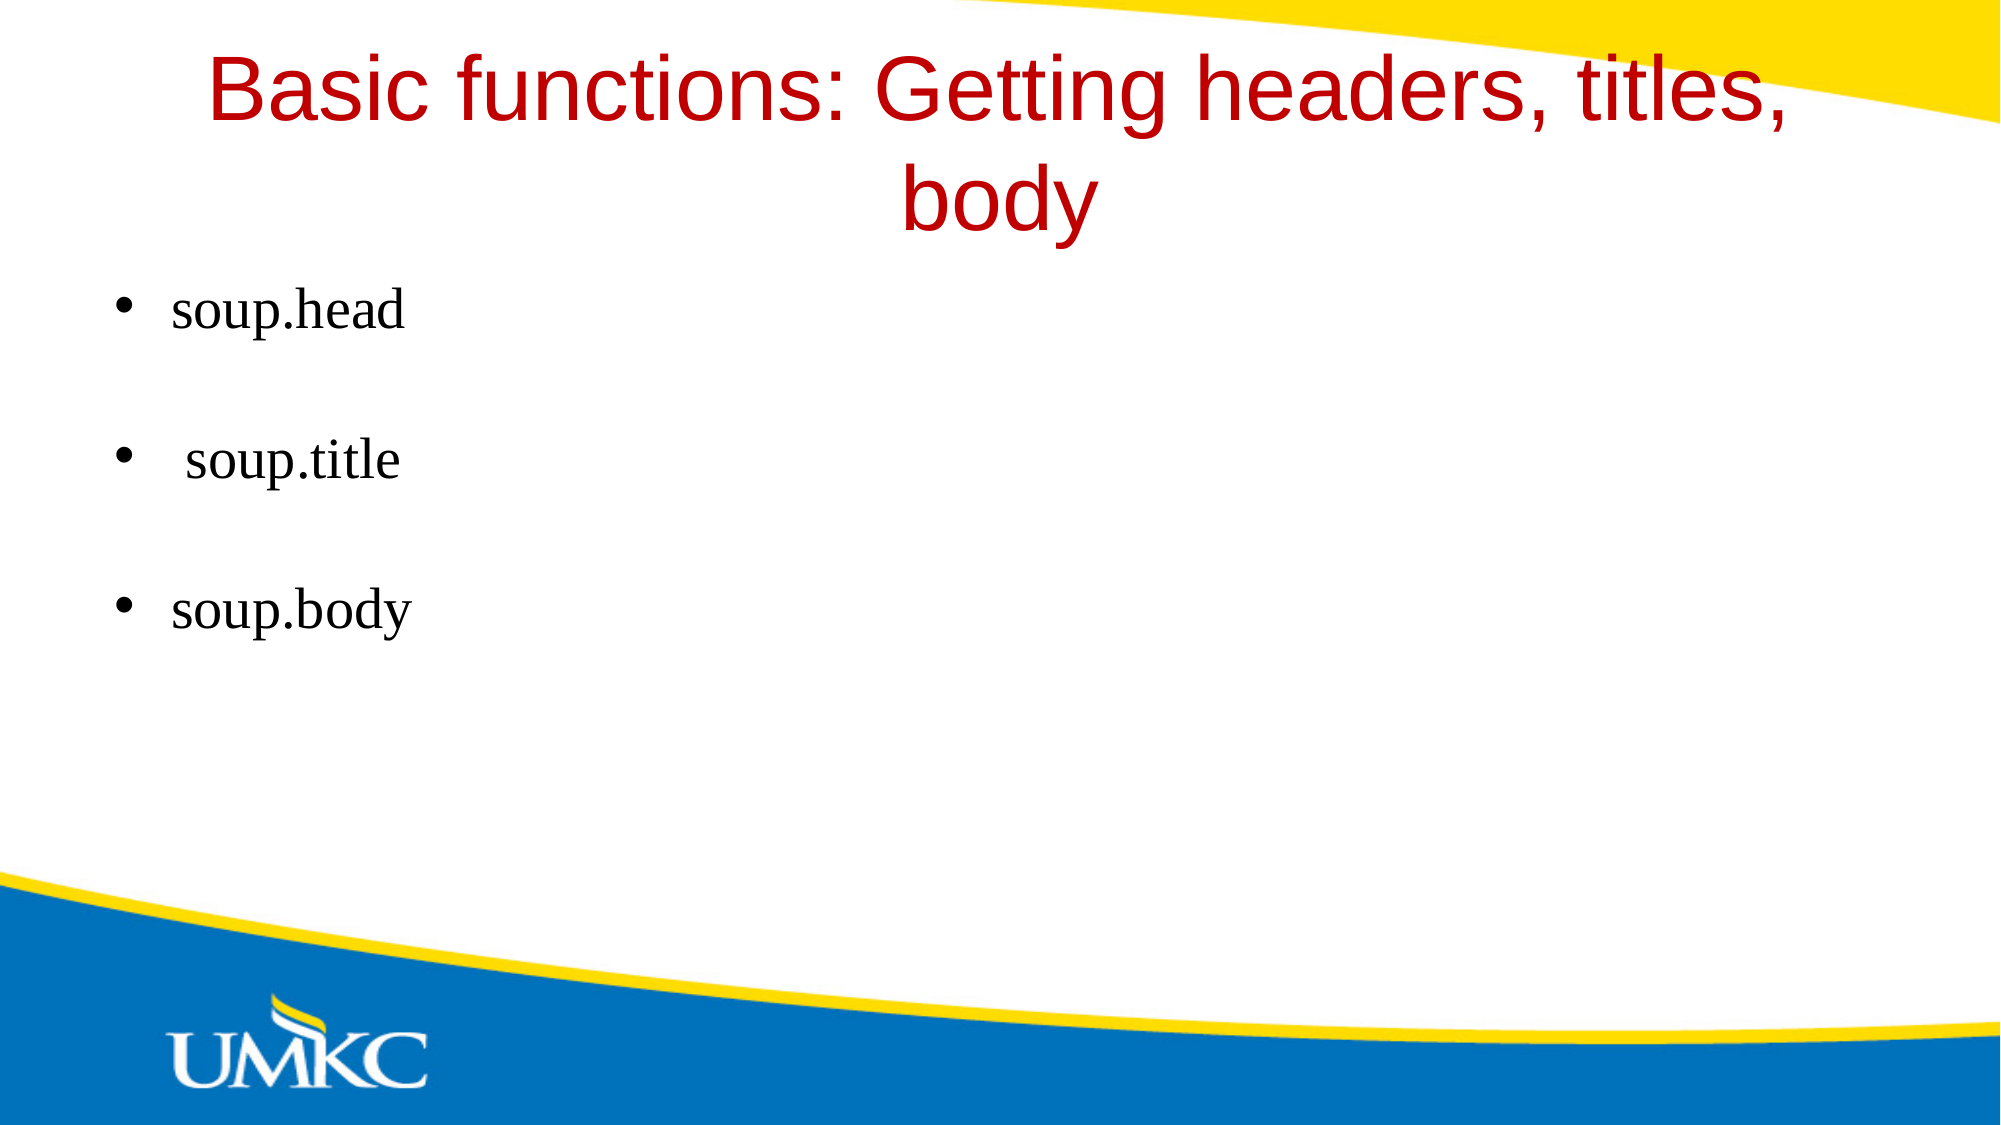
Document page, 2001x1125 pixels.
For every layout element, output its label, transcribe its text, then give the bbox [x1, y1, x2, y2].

picture [0, 0, 2001, 1125]
text_box soup.head soup.title soup.body [99, 262, 1900, 1005]
text_box Basic functions: Getting headers, titles, body [99, 45, 1900, 233]
